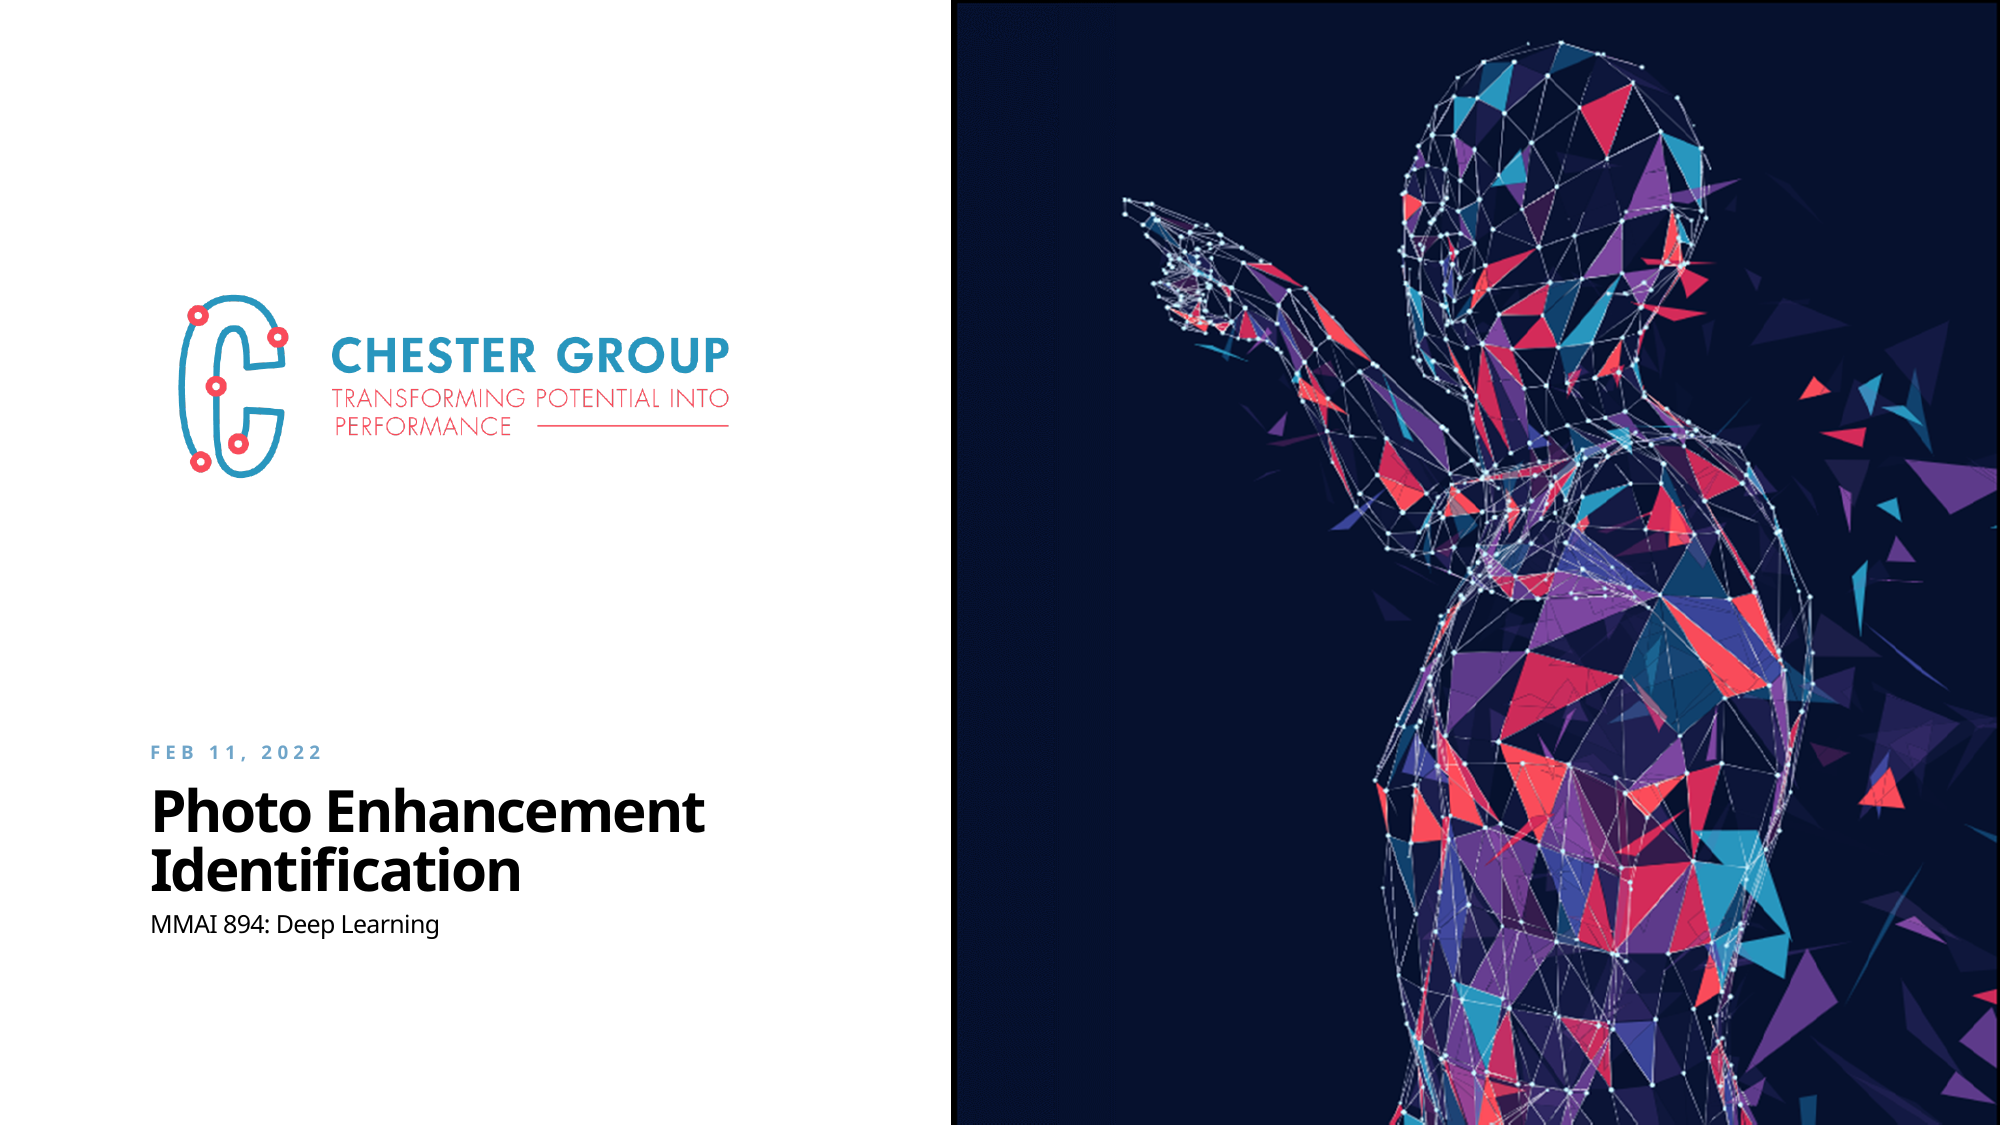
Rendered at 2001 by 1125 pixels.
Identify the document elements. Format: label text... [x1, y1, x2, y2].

picture [149, 265, 775, 506]
title Photo Enhancement Identification [150, 825, 874, 904]
picture [951, 0, 2000, 1125]
list MMAI 894: Deep Learning [150, 908, 874, 987]
list Feb 11, 2022 [150, 741, 874, 799]
